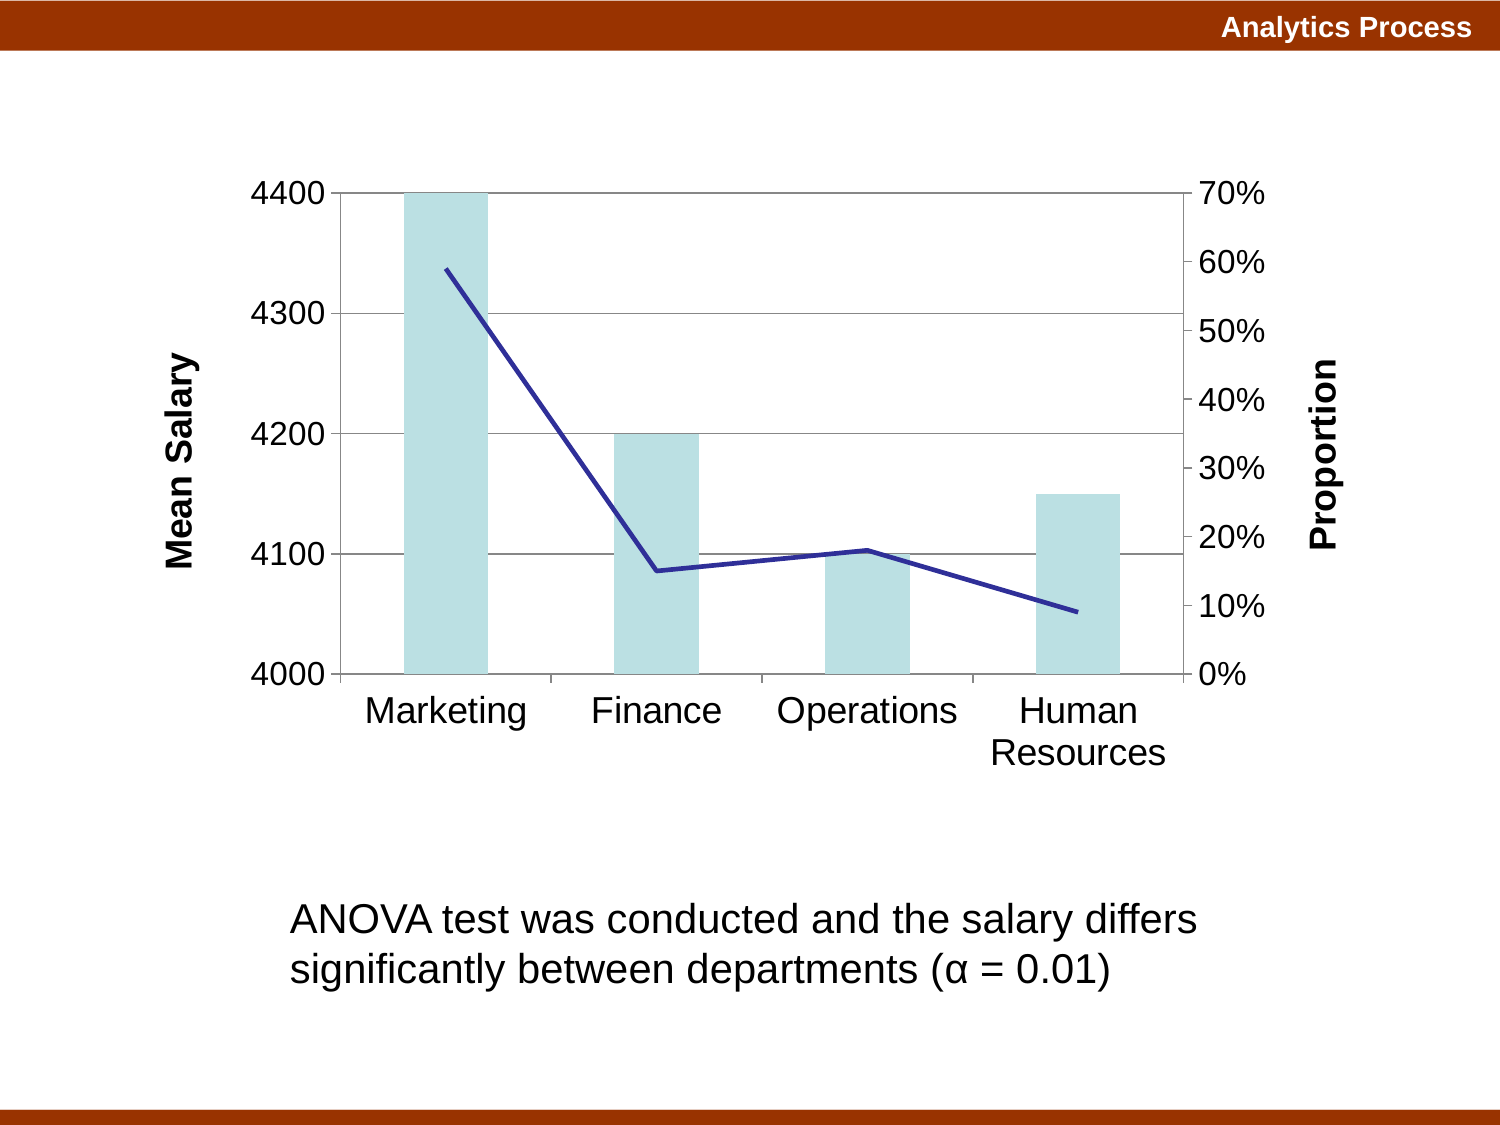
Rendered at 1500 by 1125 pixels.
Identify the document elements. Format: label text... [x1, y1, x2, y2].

text_box Analysis of Variance [470, 24, 1474, 142]
chart [121, 162, 1359, 863]
text_box ANOVA test was conducted and the salary differs significantly between departments (α = 0.01) [275, 884, 1321, 1000]
